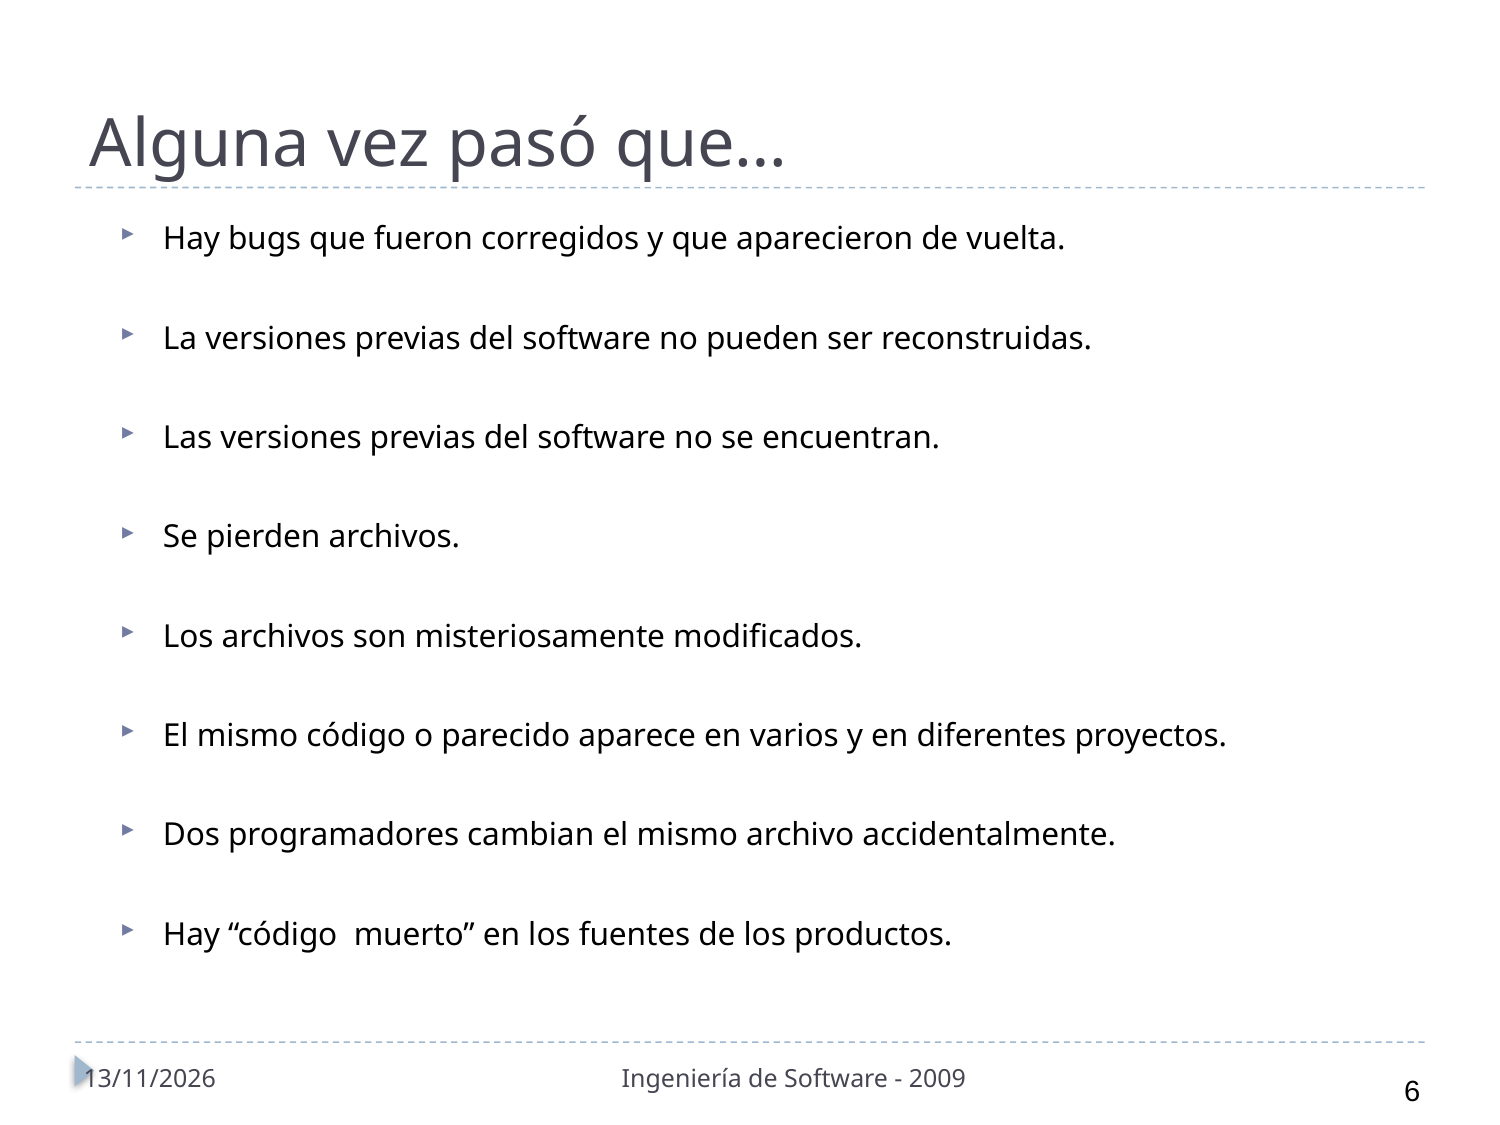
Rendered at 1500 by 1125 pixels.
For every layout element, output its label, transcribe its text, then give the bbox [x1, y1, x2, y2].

footer Ingeniería de Software - 2009 [506, 1053, 982, 1114]
list Hay bugs que fueron corregidos y que aparecieron de vuelta. La versiones previas del software no pueden ser reconstruidas. Las versiones previas del software no se encuentran. Se pierden archivos. Los archivos son misteriosamente modificados. El mismo código o parecido aparece en varios y en diferentes proyectos. Dos programadores cambian el mismo archivo accidentalmente. Hay “código muerto” en los fuentes de los productos. [105, 210, 1431, 961]
slide_number 6 [1148, 1063, 1436, 1114]
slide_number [68, 1053, 419, 1114]
title Alguna vez pasó que… [75, 24, 1425, 188]
